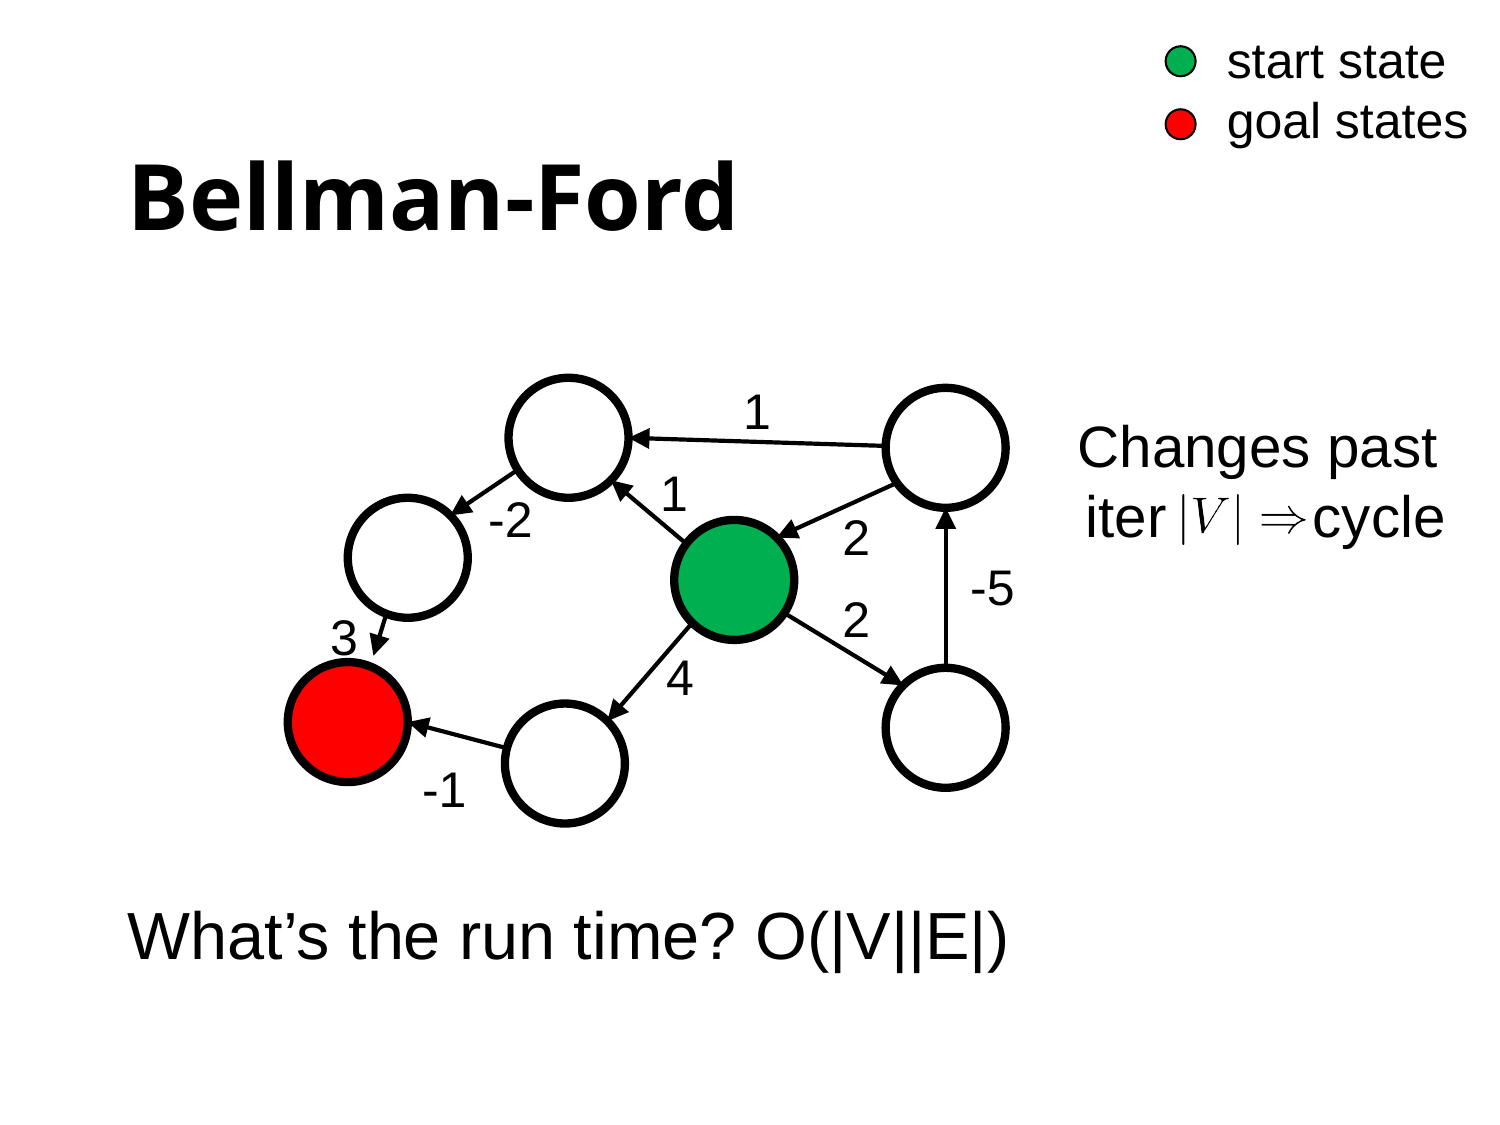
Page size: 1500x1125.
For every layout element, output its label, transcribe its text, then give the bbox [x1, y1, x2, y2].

text_box Changes past iter cycle [1388, 401, 1470, 556]
list What’s the run time? O(|V||E|) [112, 325, 1388, 1001]
title Bellman-Ford [112, 100, 1388, 288]
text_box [287, 371, 1031, 826]
text_box start state goal states [1212, 21, 1484, 157]
picture [1182, 494, 1306, 545]
text_box [1165, 46, 1196, 77]
text_box [1165, 109, 1196, 140]
